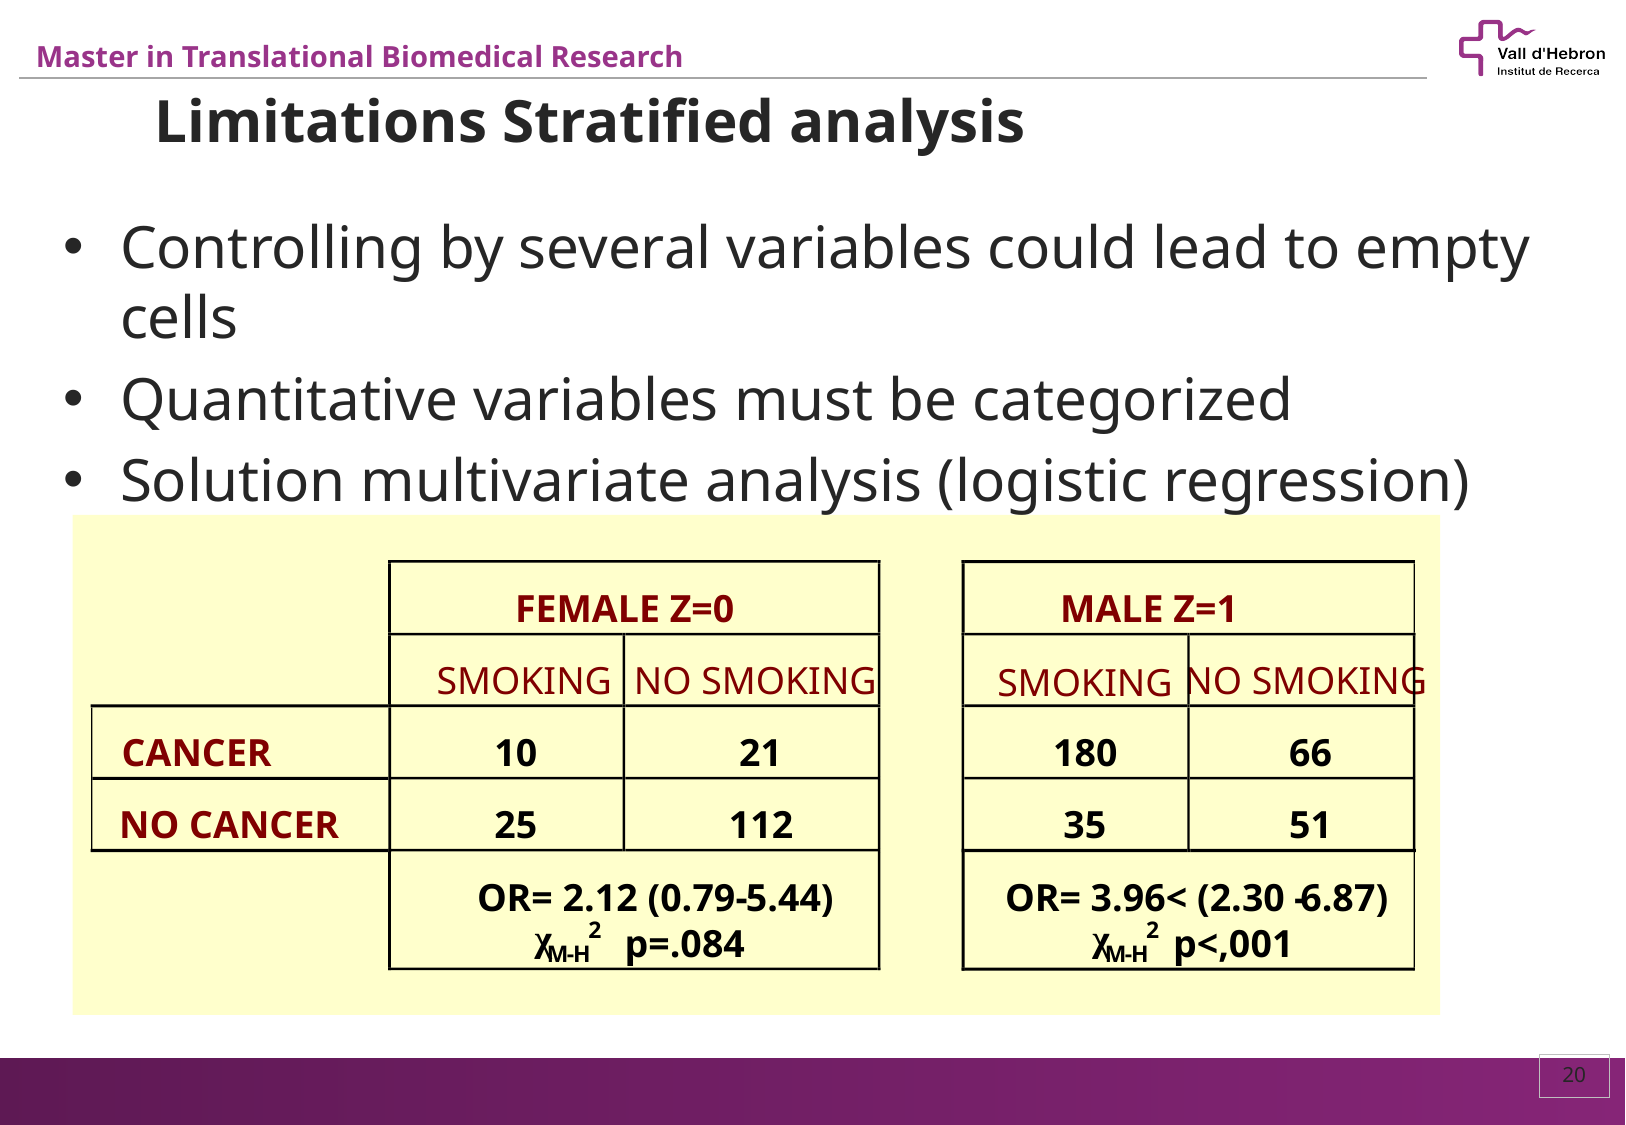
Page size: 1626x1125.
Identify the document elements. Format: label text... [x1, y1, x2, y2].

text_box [72, 514, 1441, 1026]
picture [1458, 19, 1606, 77]
text_box Limitations Stratified analysis [233, 78, 1040, 161]
list Controlling by several variables could lead to empty cells Quantitative variables must be categorized Solution multivariate analysis (logistic regression) [49, 202, 1625, 502]
